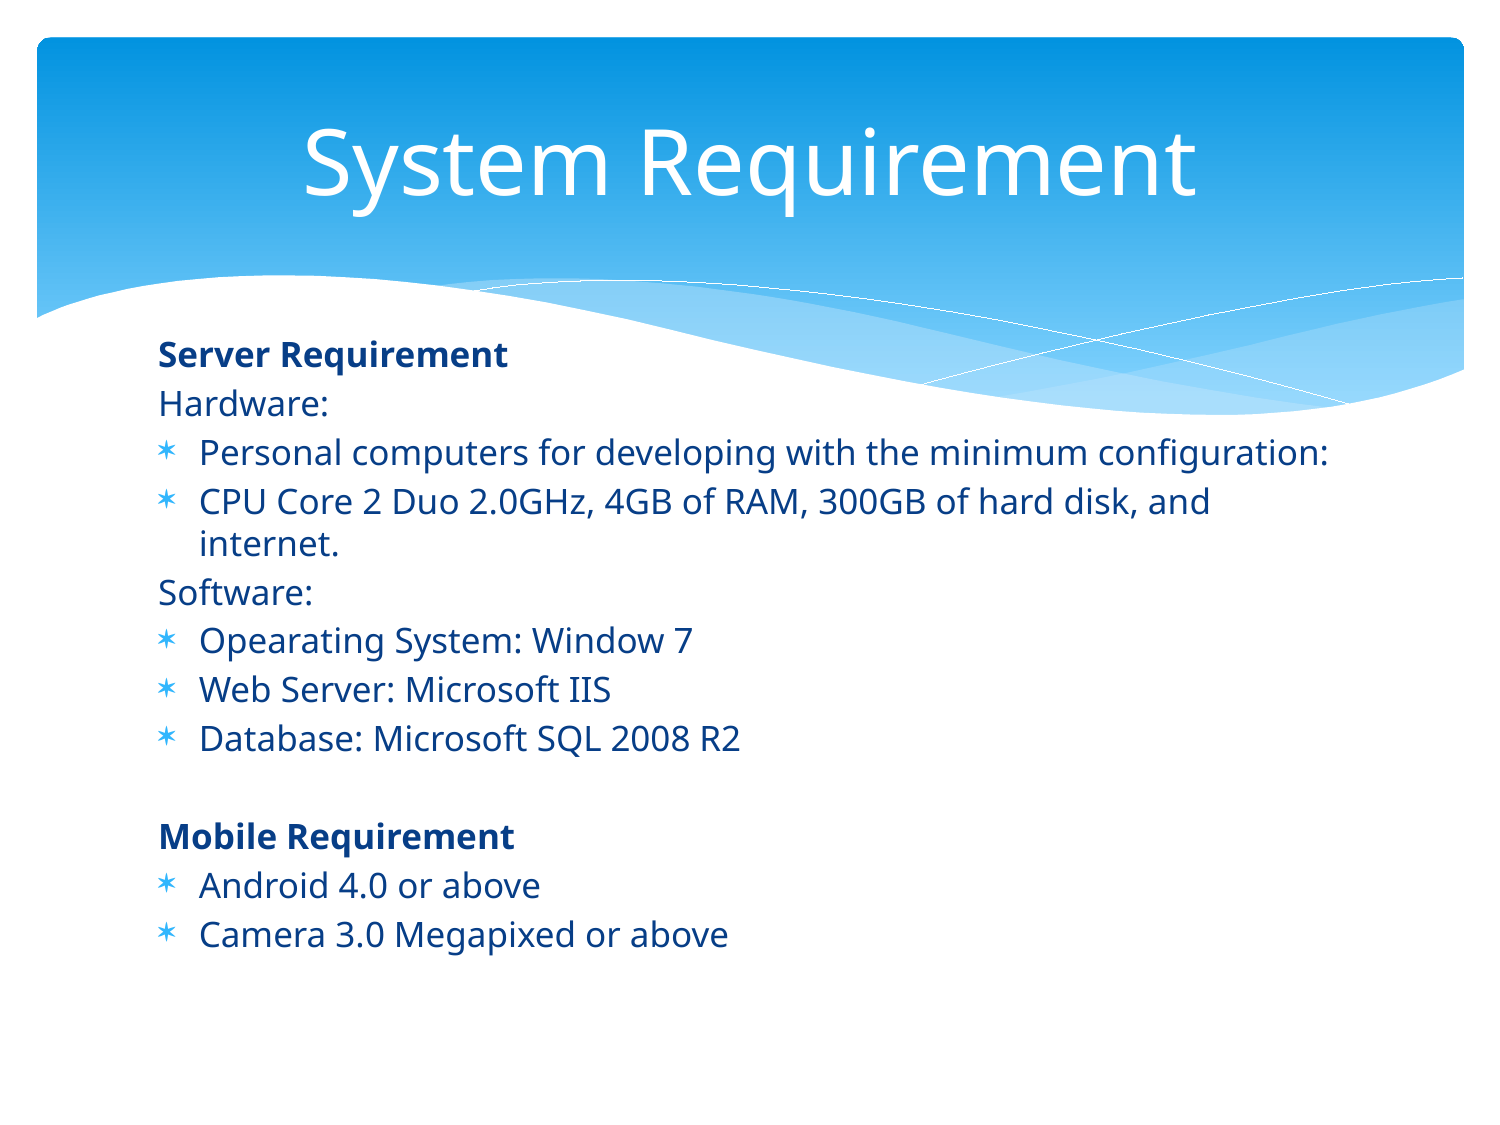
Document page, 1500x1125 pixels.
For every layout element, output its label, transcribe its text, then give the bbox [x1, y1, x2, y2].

title System Requirement [75, 55, 1425, 261]
list Server Requirement Hardware: Personal computers for developing with the minimum configuration: CPU Core 2 Duo 2.0GHz, 4GB of RAM, 300GB of hard disk, and internet. Software: Opearating System: Window 7 Web Server: Microsoft IIS Database: Microsoft SQL 2008 R2 Mobile Requirement Android 4.0 or above Camera 3.0 Megapixed or above [143, 324, 1359, 1005]
